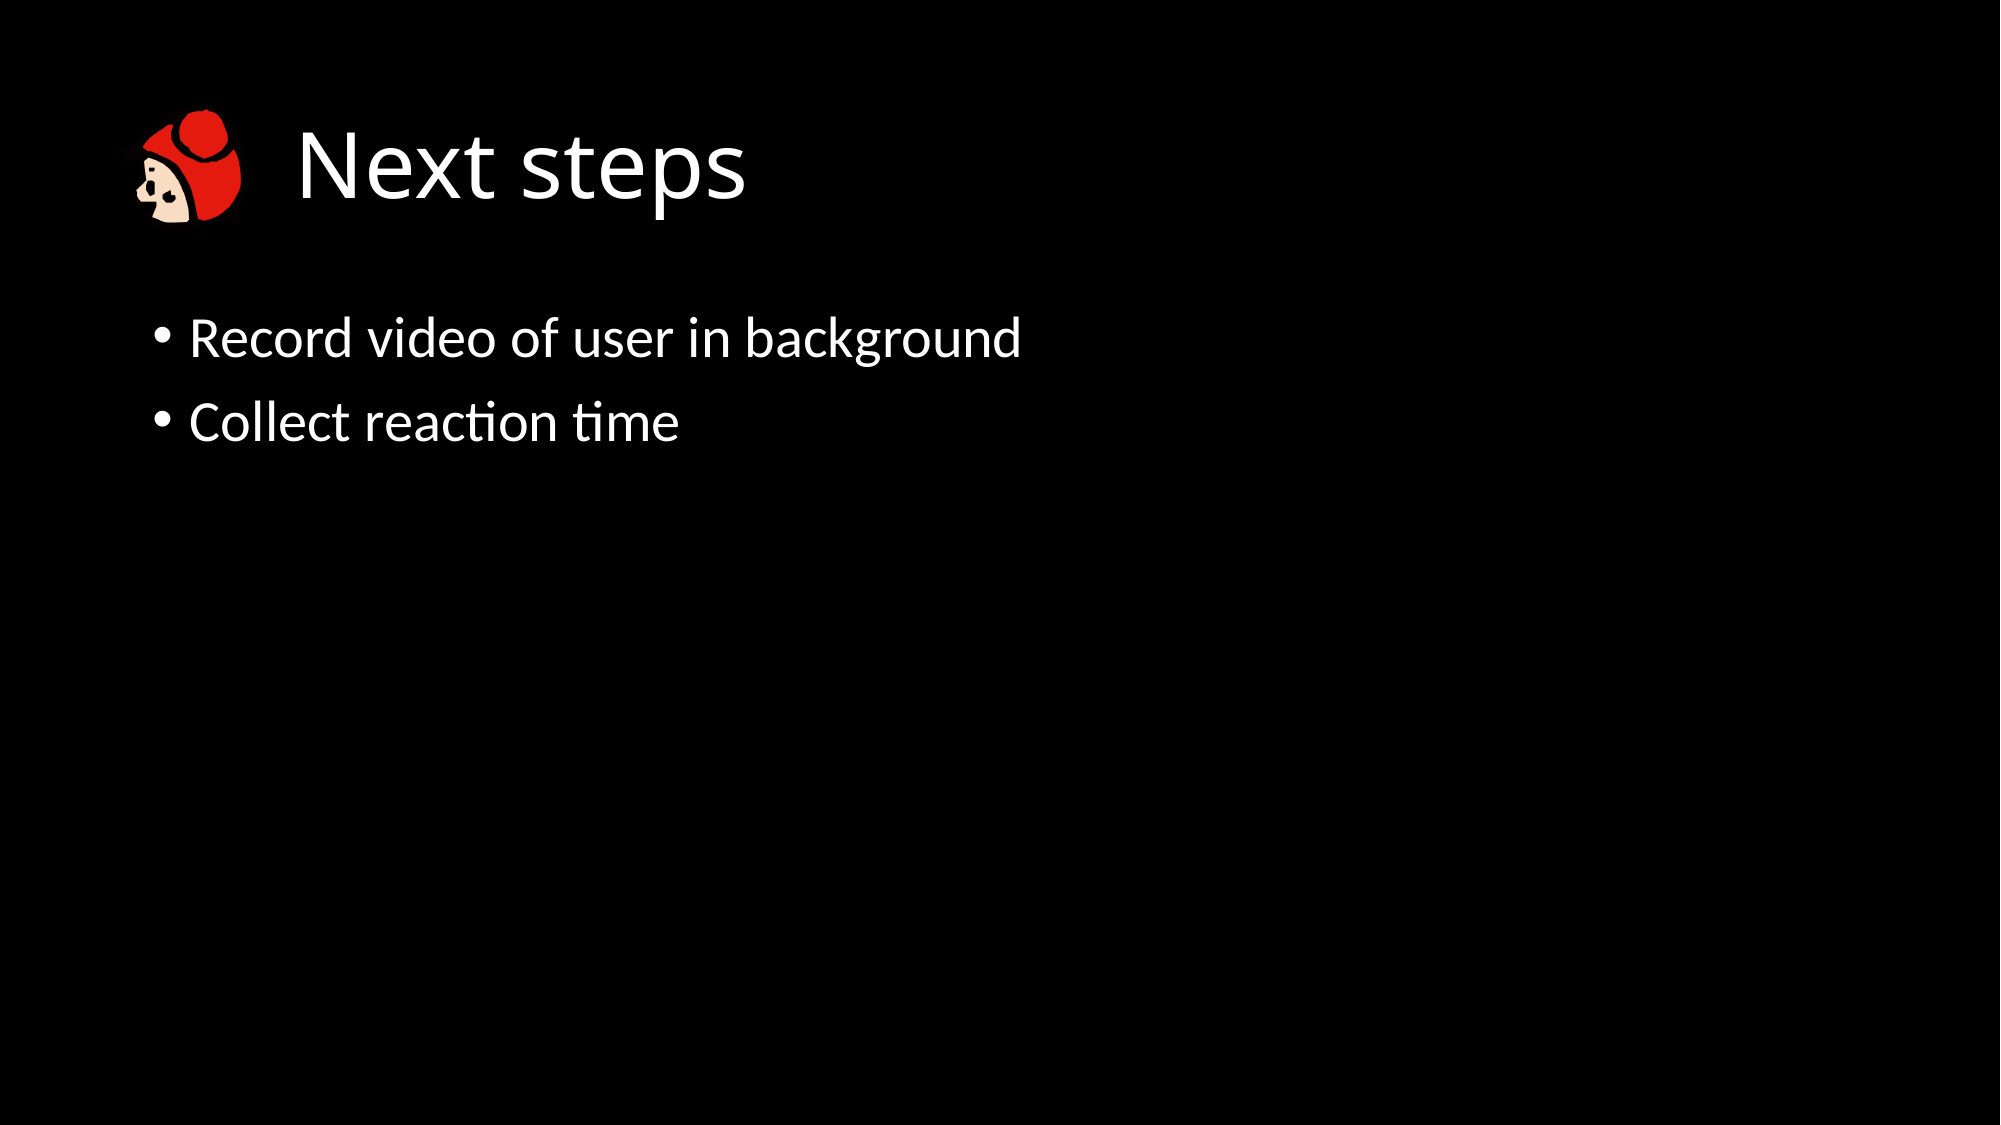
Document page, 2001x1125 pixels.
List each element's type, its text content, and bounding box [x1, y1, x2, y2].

picture [118, 105, 248, 232]
title Next steps [137, 59, 1863, 278]
list Record video of user in background Collect reaction time [137, 299, 1863, 1014]
